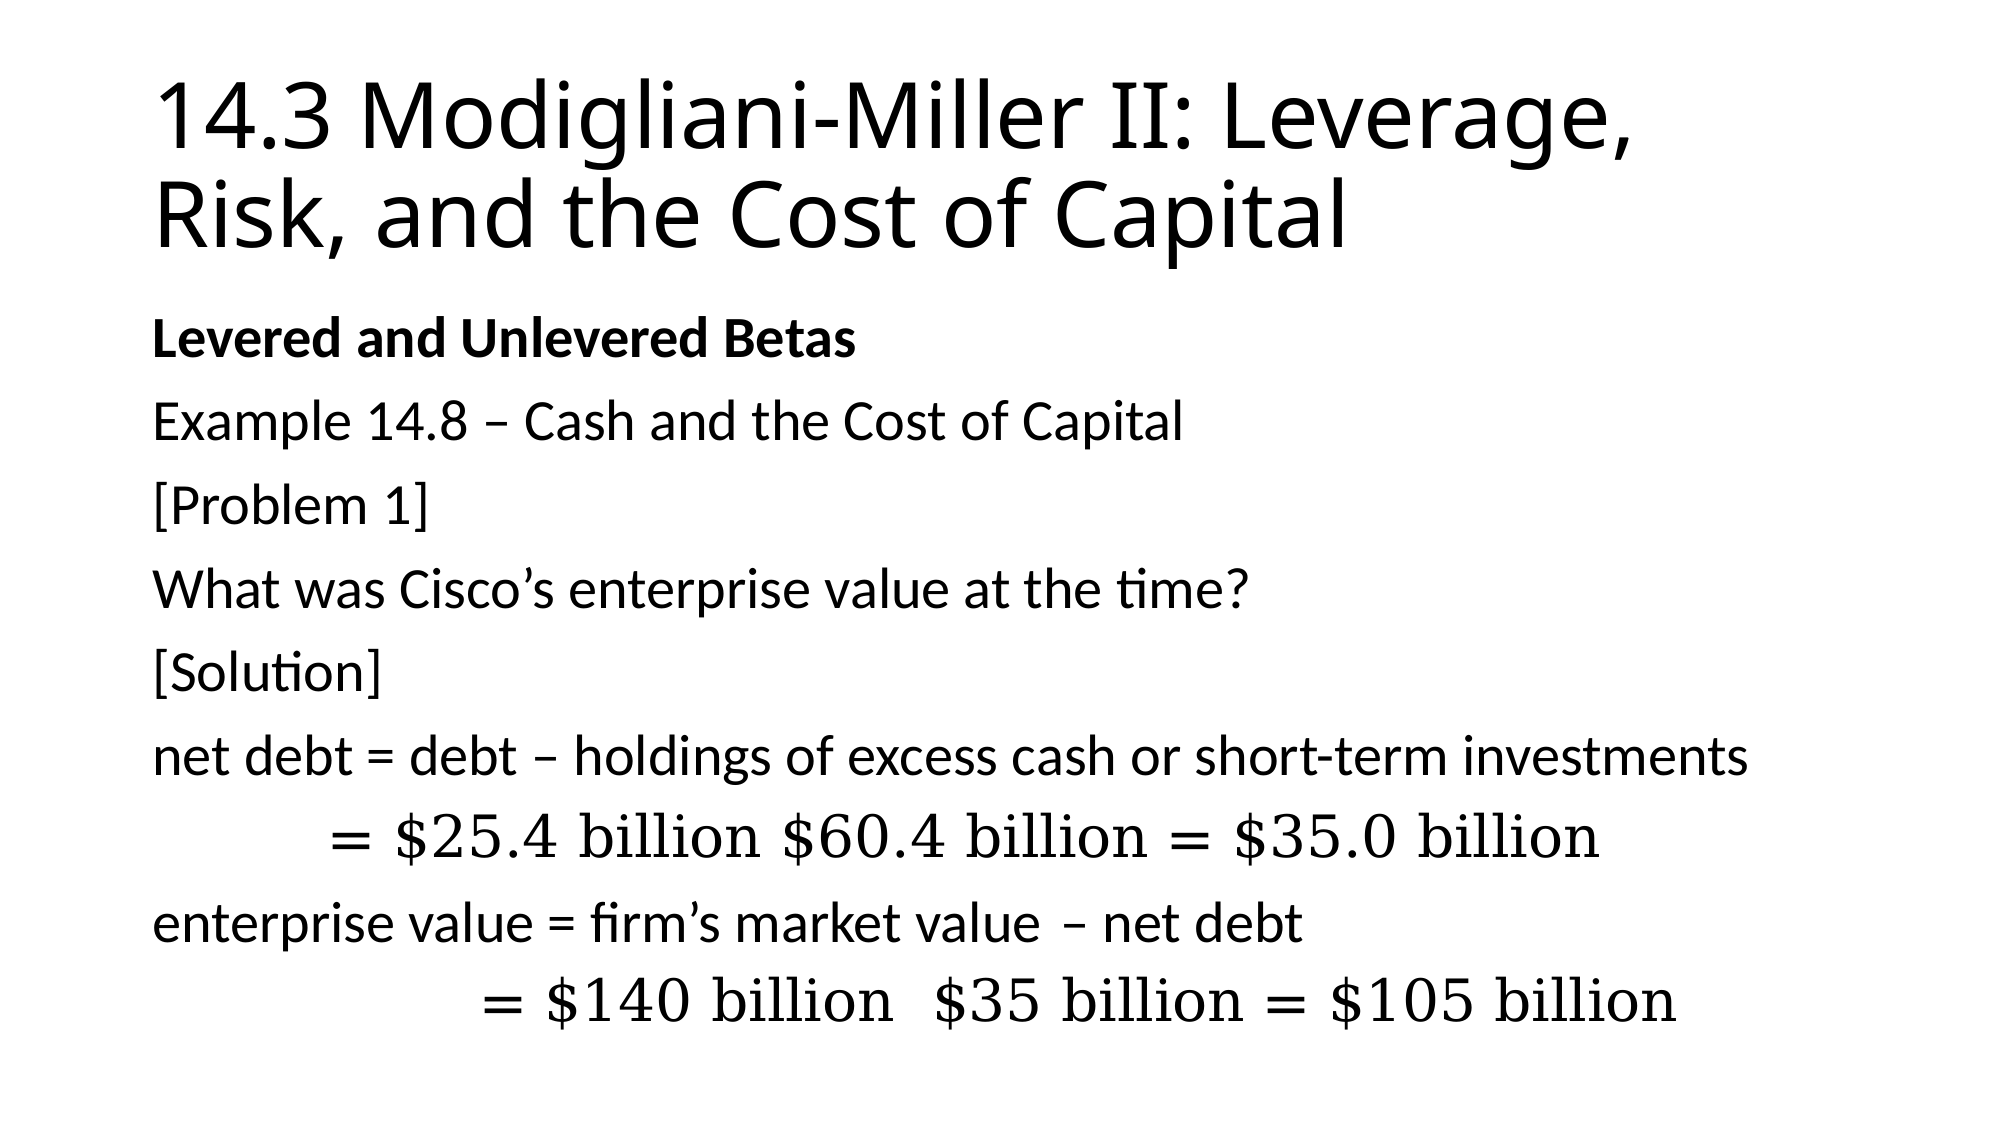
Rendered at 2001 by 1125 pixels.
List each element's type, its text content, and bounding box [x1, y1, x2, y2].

list Levered and Unlevered Betas Example 14.8 – Cash and the Cost of Capital [Problem 1] What was Cisco’s enterprise value at the time? [Solution] net debt = debt – holdings of excess cash or short-term investments enterprise value = firm’s market value – net debt [137, 299, 1863, 1014]
title 14.3 Modigliani-Miller II: Leverage, Risk, and the Cost of Capital [137, 59, 1863, 278]
